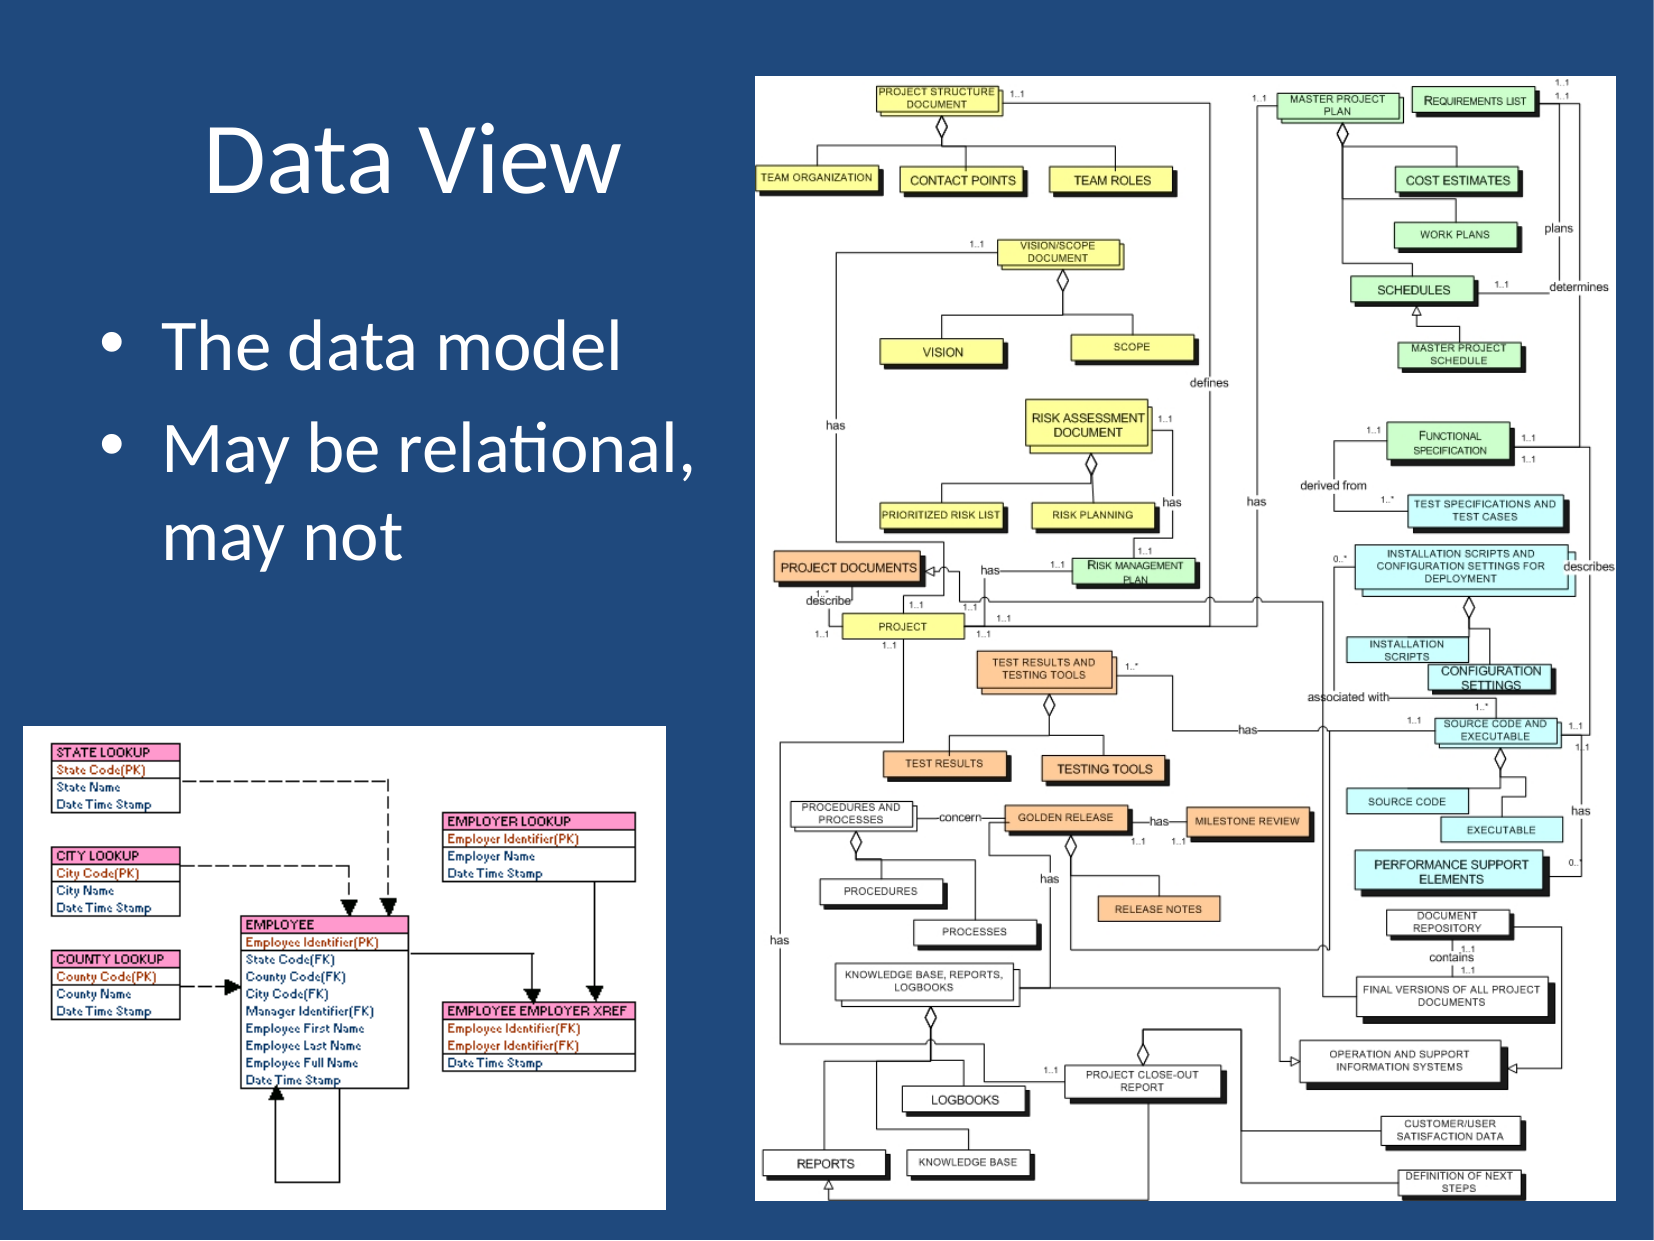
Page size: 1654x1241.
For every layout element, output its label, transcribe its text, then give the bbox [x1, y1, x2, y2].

title Data View [82, 49, 745, 257]
list The data model May be relational, may not [82, 289, 745, 1108]
picture [755, 76, 1617, 1202]
picture [23, 726, 666, 1210]
